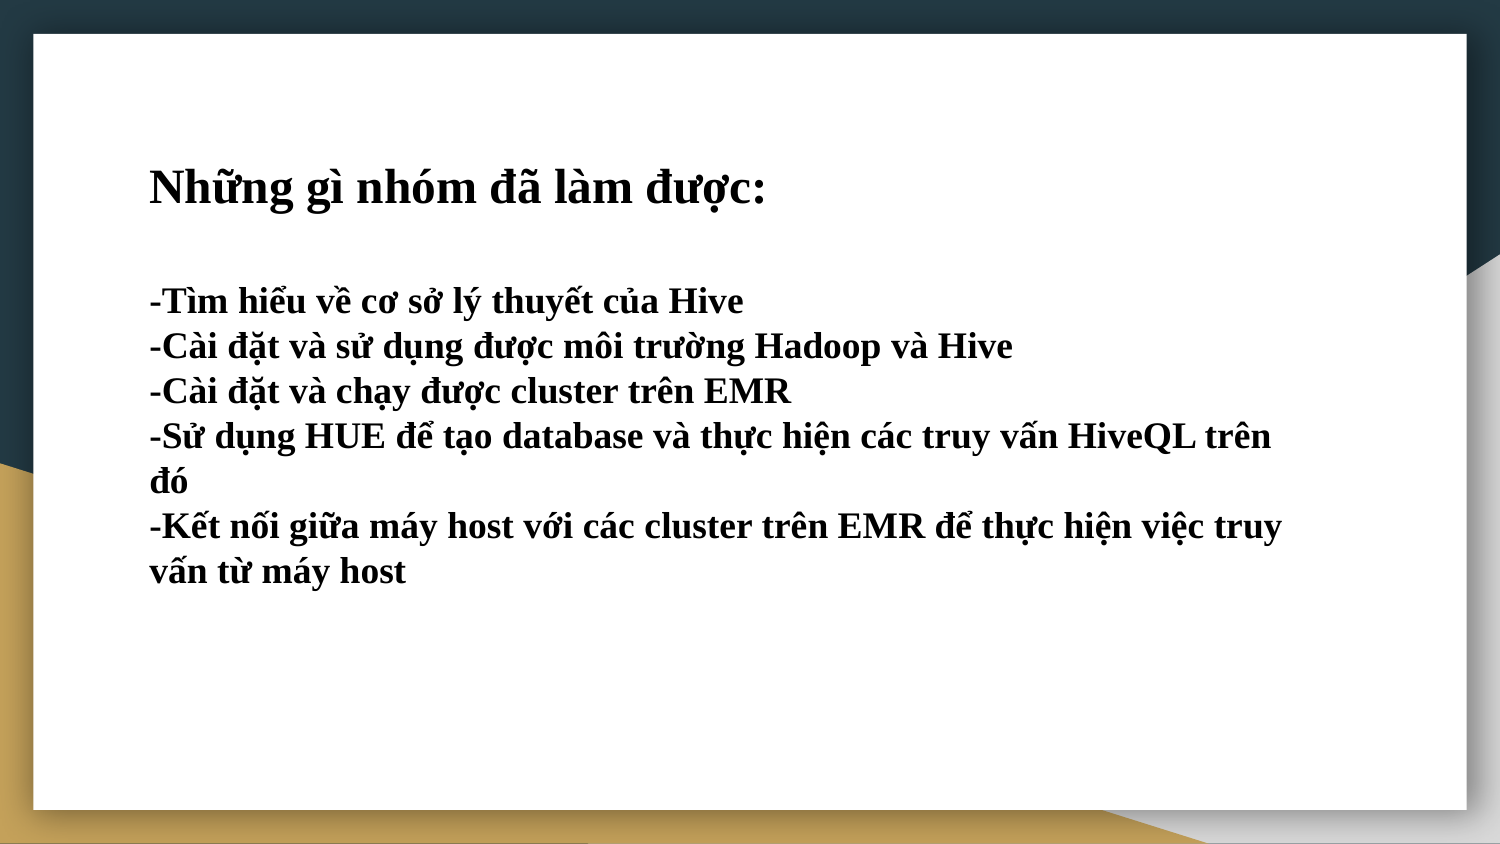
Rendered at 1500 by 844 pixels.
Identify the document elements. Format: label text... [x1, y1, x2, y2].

title Những gì nhóm đã làm được: [134, 138, 1366, 228]
text_box -Tìm hiểu về cơ sở lý thuyết của Hive -Cài đặt và sử dụng được môi trường Hadoop và Hive -Cài đặt và chạy được cluster trên EMR -Sử dụng HUE để tạo database và thực hiện các truy vấn HiveQL trên đó -Kết nối giữa máy host với các cluster trên EMR để thực hiện việc truy vấn từ máy host [134, 261, 1333, 607]
